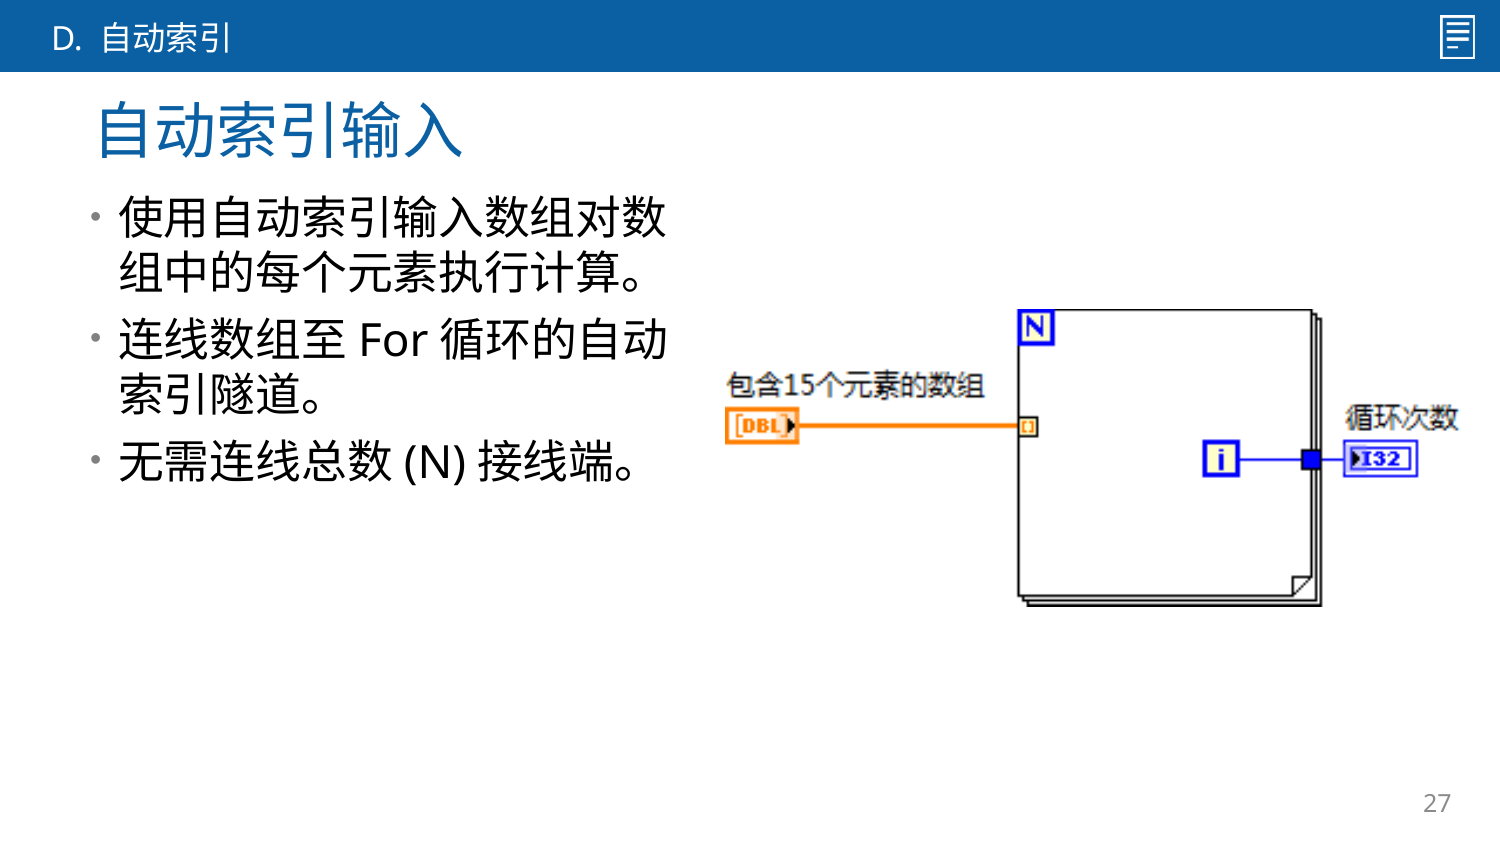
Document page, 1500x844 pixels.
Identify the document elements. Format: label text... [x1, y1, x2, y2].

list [724, 309, 1461, 608]
list 使用自动索引输入数组对数组中的每个元素执行计算。 连线数组至For循环的自动索引隧道。 无需连线总数(N)接线端。 [75, 181, 713, 772]
list D. 自动索引 [35, 9, 1113, 63]
list 自动索引输入 [78, 84, 1366, 174]
slide_number 27 [1400, 782, 1475, 828]
picture [1440, 15, 1475, 59]
